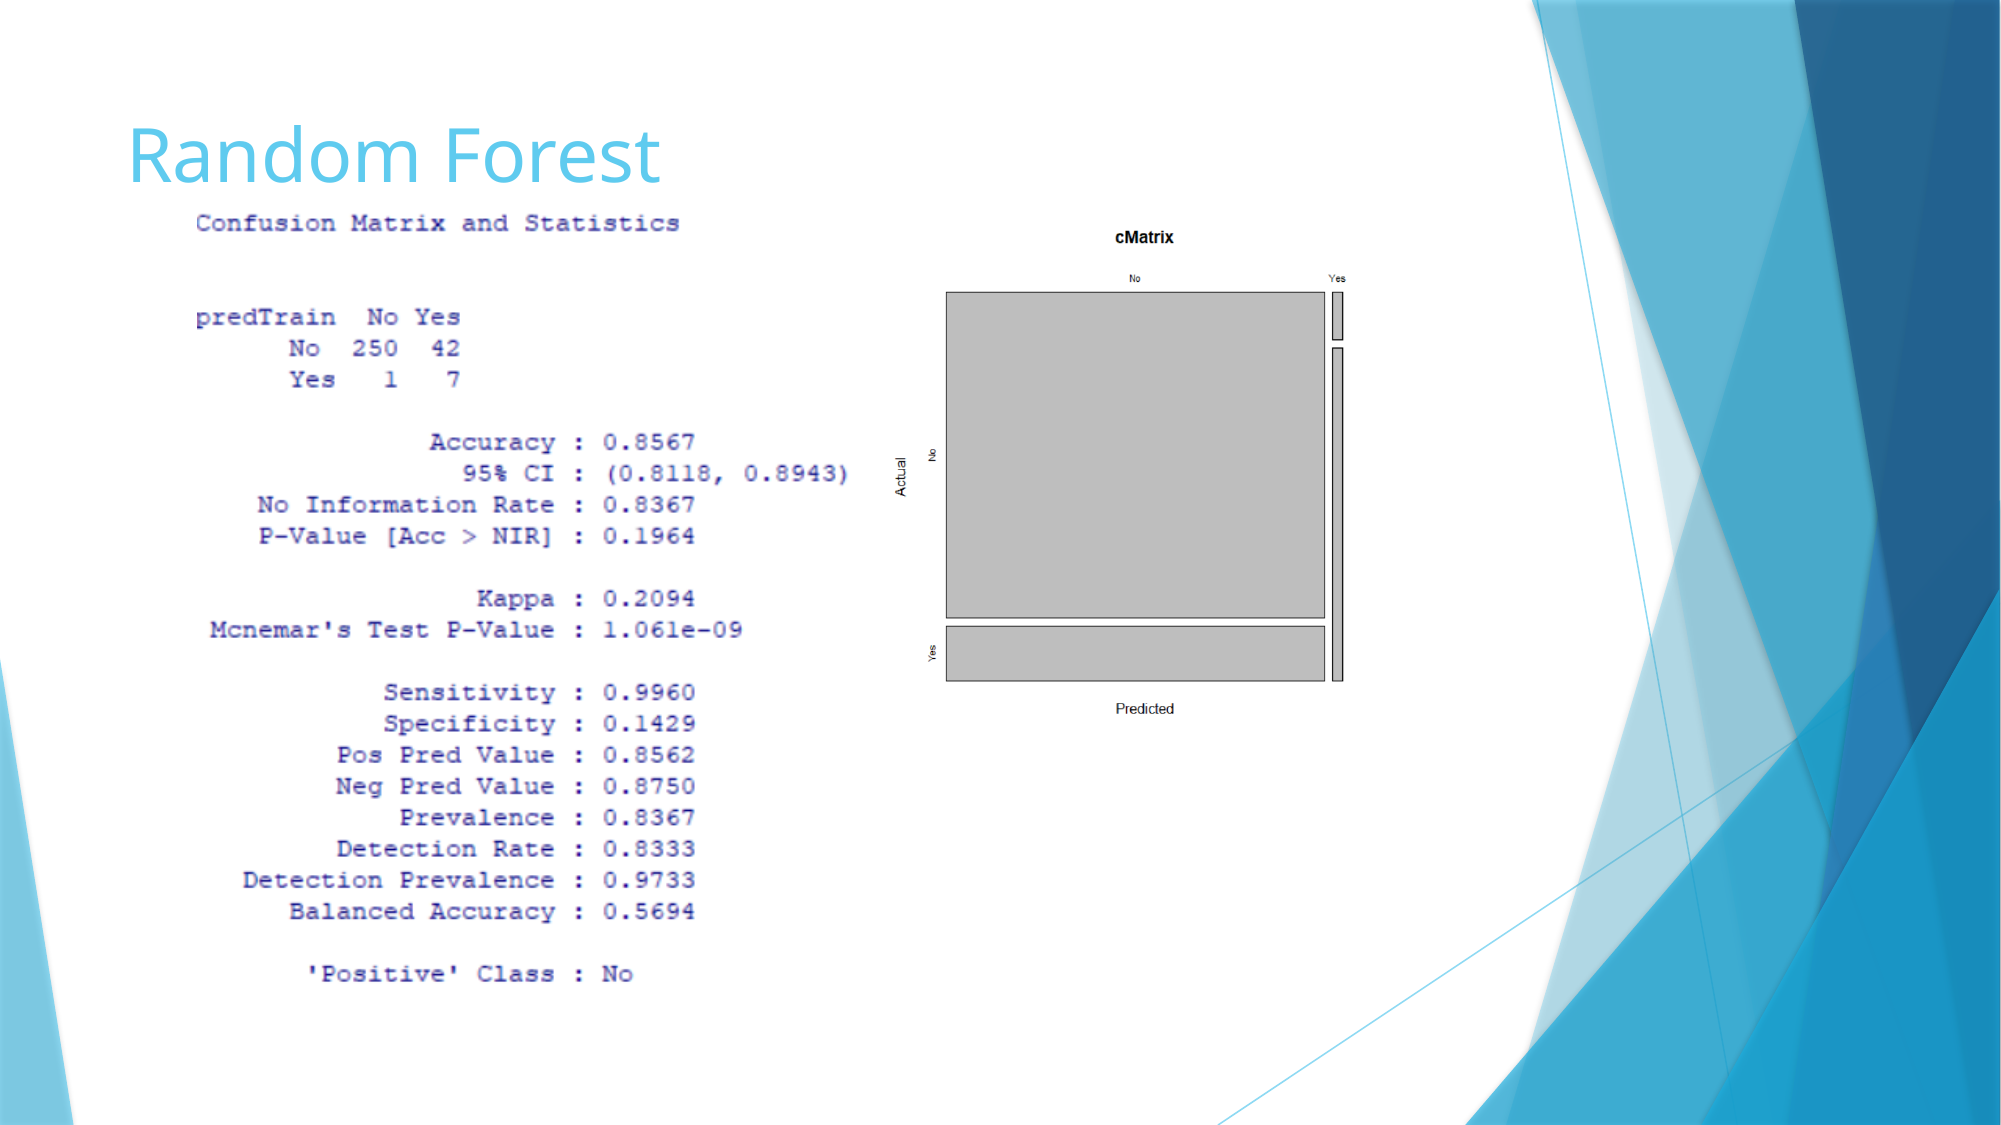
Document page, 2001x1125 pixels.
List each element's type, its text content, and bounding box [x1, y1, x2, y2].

picture [196, 207, 1370, 997]
title Random Forest [111, 99, 1522, 317]
